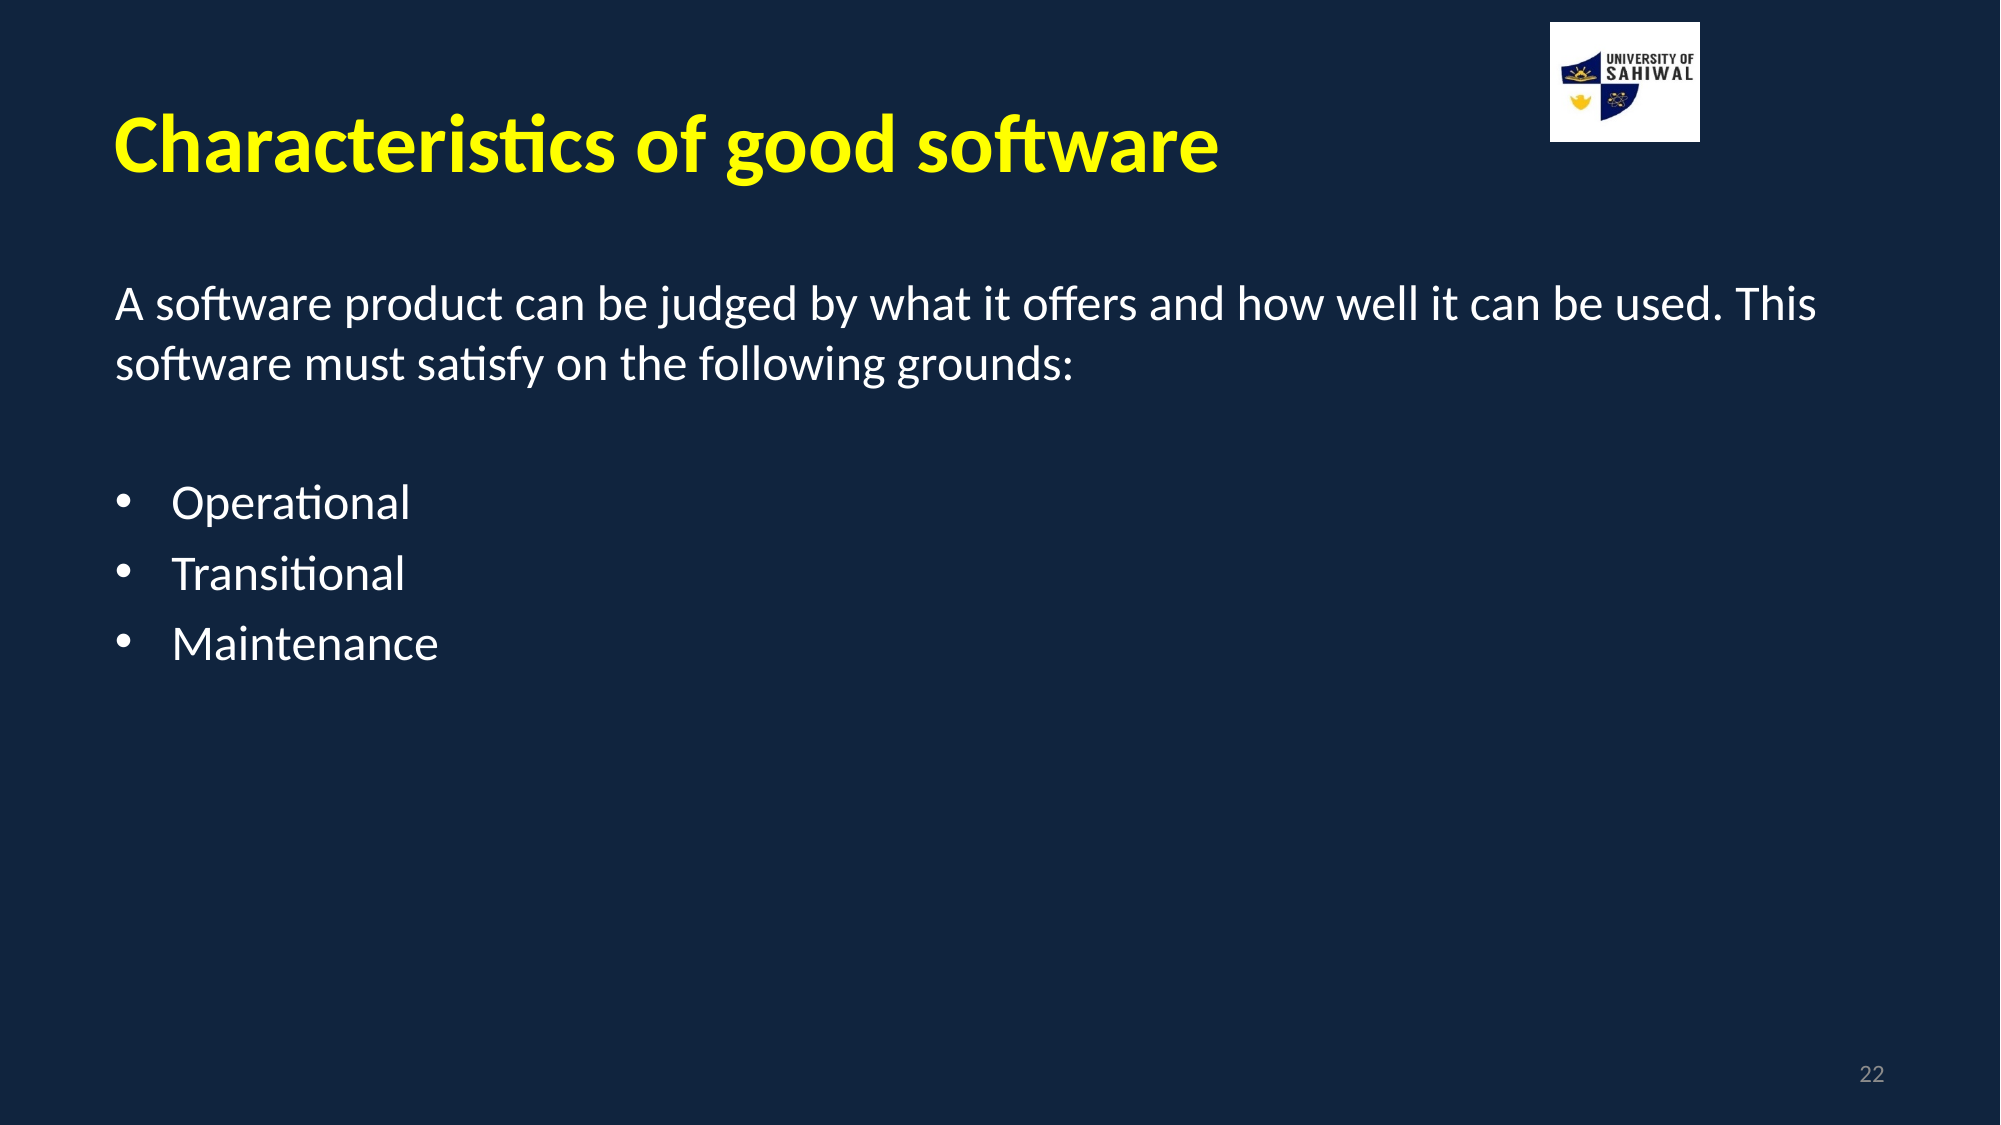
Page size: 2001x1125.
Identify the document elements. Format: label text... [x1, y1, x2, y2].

title Characteristics of good software [99, 45, 1900, 233]
picture [1550, 22, 1701, 142]
list A software product can be judged by what it offers and how well it can be used. This software must satisfy on the following grounds: Operational Transitional Maintenance [99, 262, 1900, 1005]
slide_number 22 [1433, 1042, 1900, 1103]
